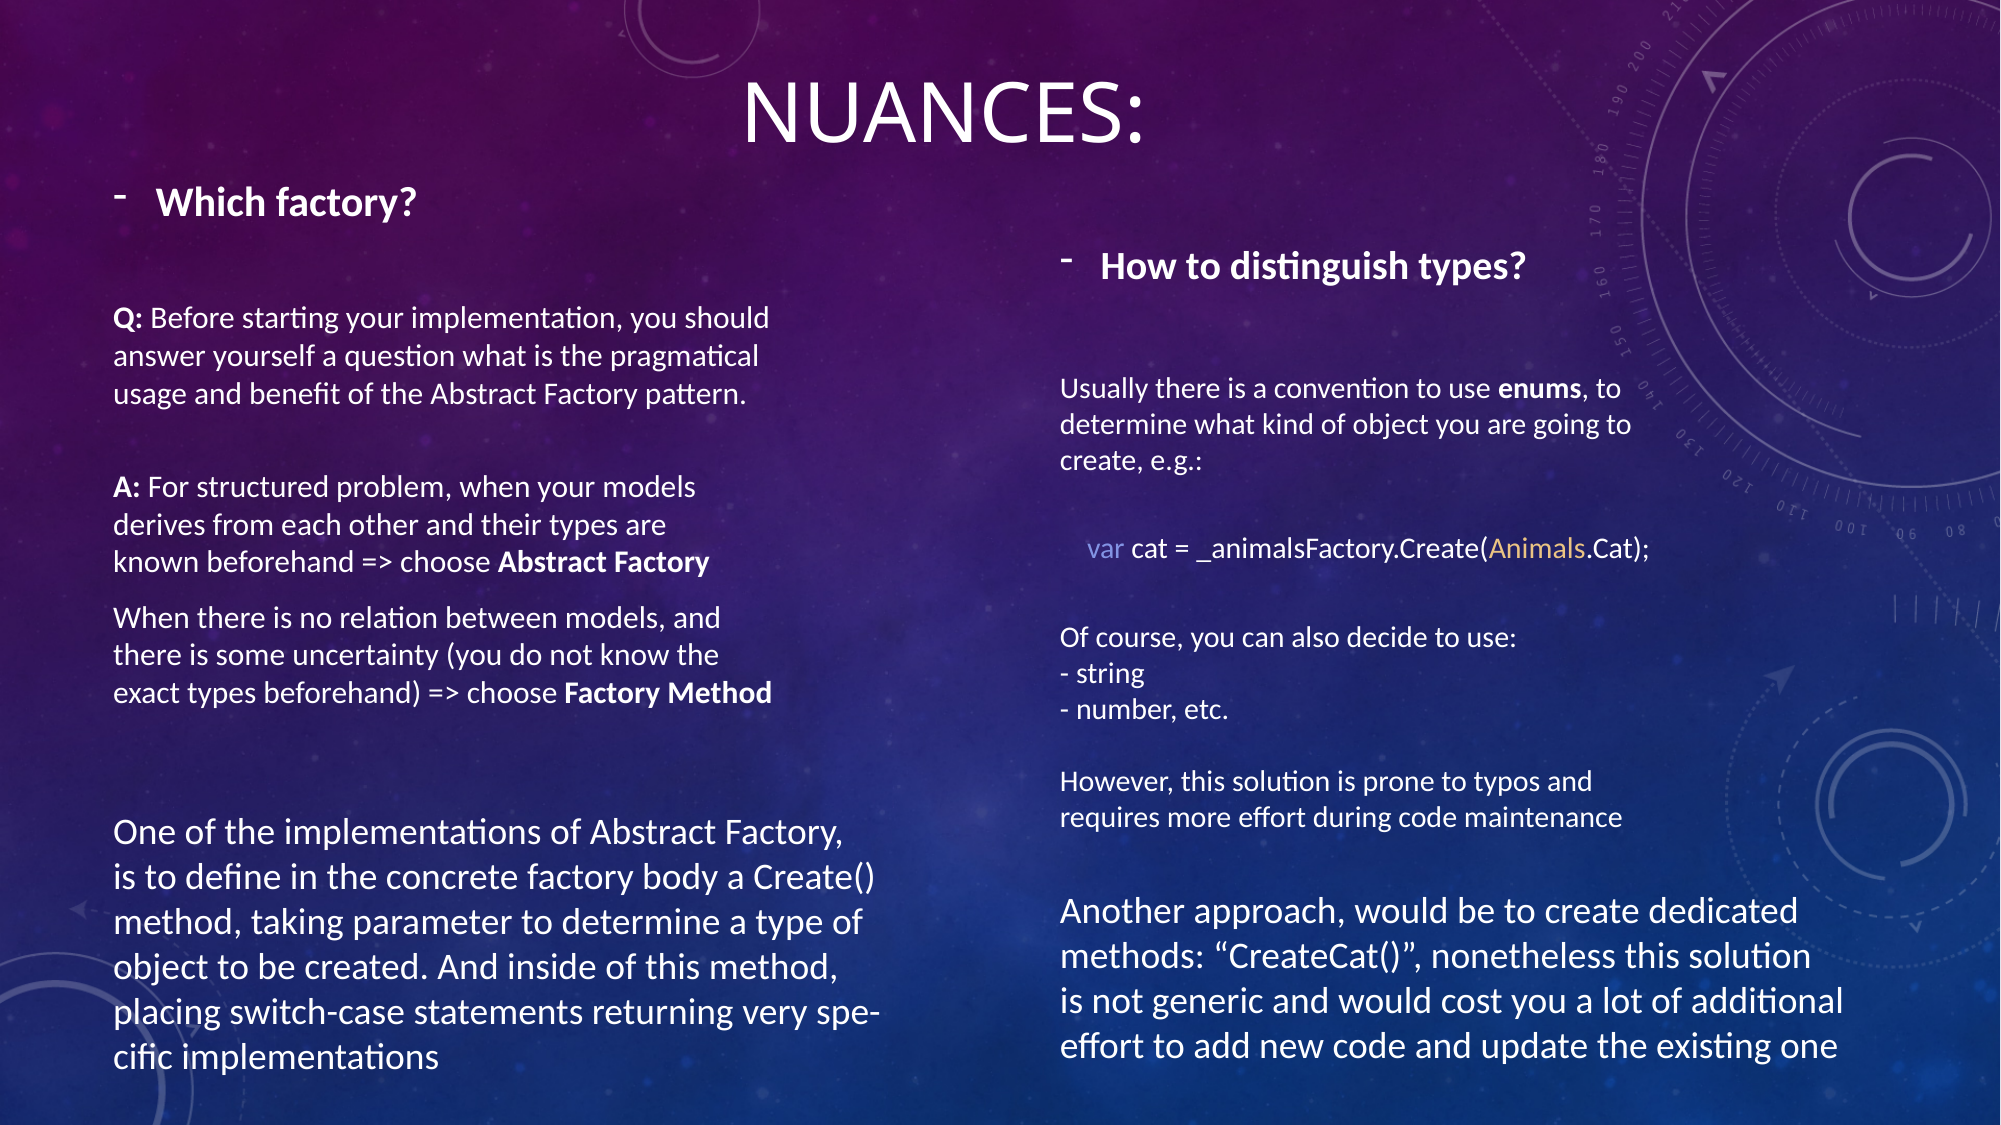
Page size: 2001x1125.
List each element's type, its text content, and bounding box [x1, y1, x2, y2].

text_box One of the implementations of Abstract Factory, is to define in the concrete factory body a Create() method, taking parameter to determine a type of object to be created. And inside of this method, placing switch-case statements returning very spe- cific implementations [98, 799, 969, 1104]
picture [0, 0, 2001, 1125]
text_box Which factory? Q: Before starting your implementation, you should answer yourself a question what is the pragmatical usage and benefit of the Abstract Factory pattern. A: For structured problem, when your models derives from each other and their types are known beforehand => choose Abstract Factory When there is no relation between models, and there is some uncertainty (you do not know the exact types beforehand) => choose Factory Method [98, 167, 932, 722]
text_box Another approach, would be to create dedicated methods: “CreateCat()”, nonetheless this solution is not generic and would cost you a lot of additional effort to add new code and update the existing one [1045, 878, 1916, 1082]
text_box How to distinguish types? Usually there is a convention to use enums, to determine what kind of object you are going to create, e.g.: var cat = _animalsFactory.Create(Animals.Cat); Of course, you can also decide to use: - string - number, etc. However, this solution is prone to typos and requires more effort during code maintenance [1045, 231, 1916, 841]
title Nuances: [112, 21, 1775, 168]
